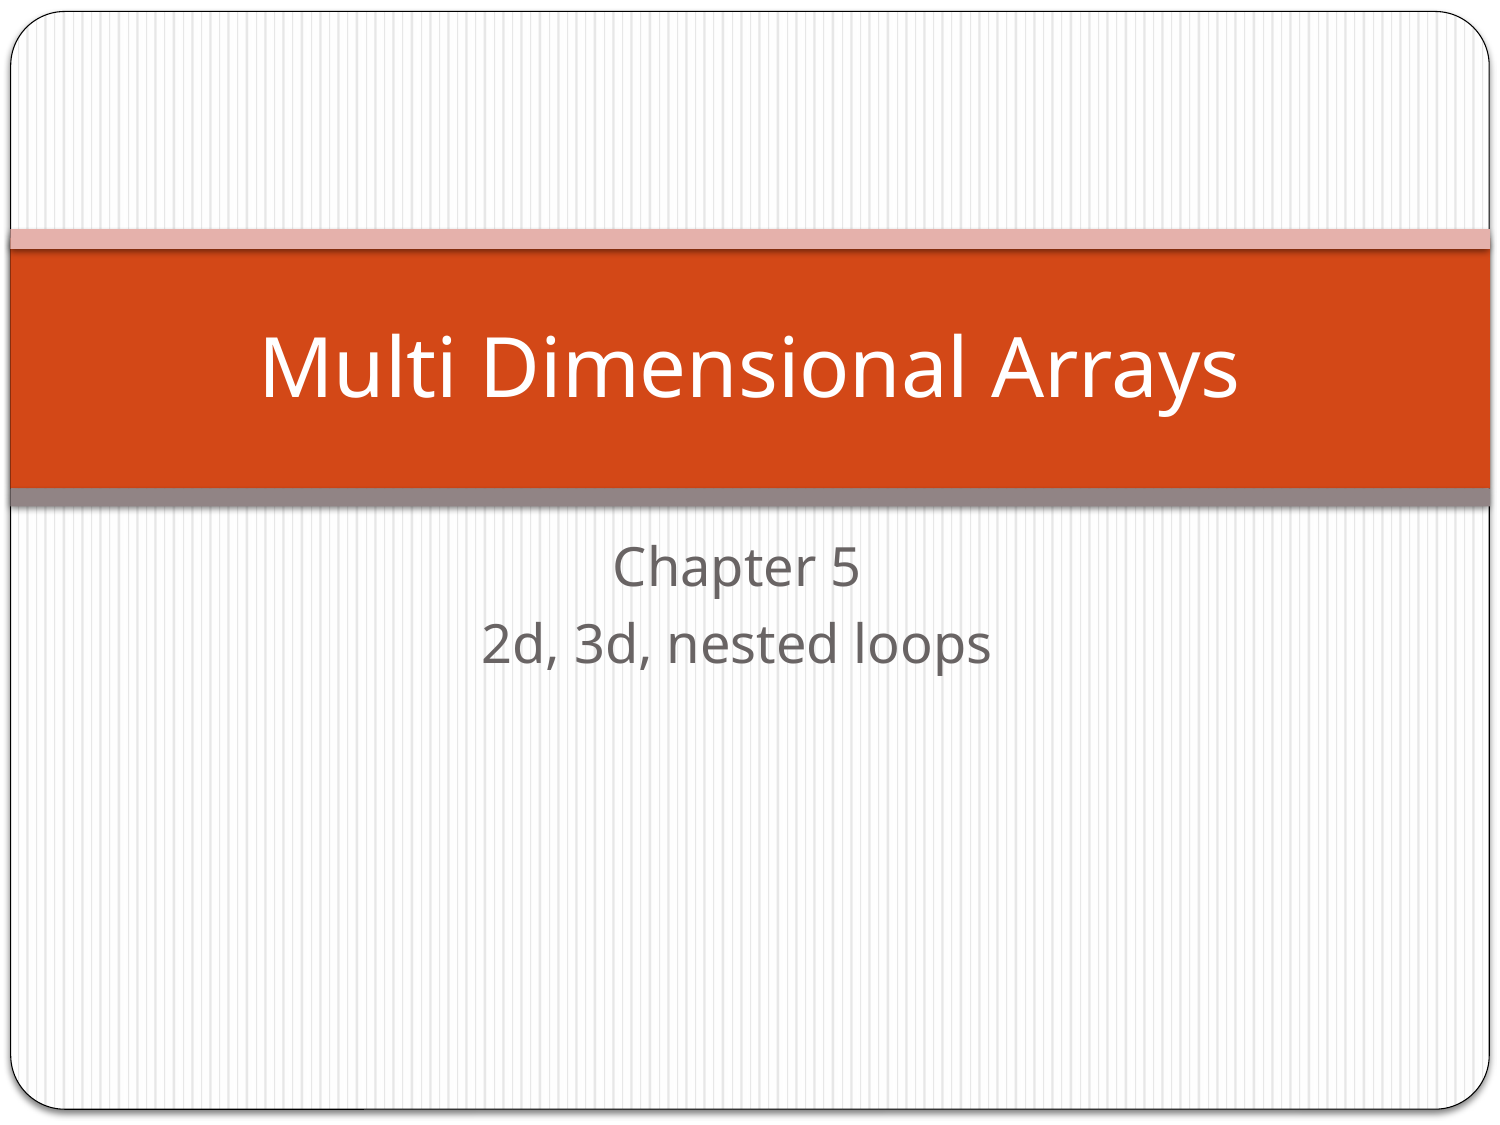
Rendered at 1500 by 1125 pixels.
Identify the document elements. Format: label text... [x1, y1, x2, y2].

subtitle Chapter 5 2d, 3d, nested loops [212, 525, 1263, 788]
title Multi Dimensional Arrays [75, 247, 1425, 489]
